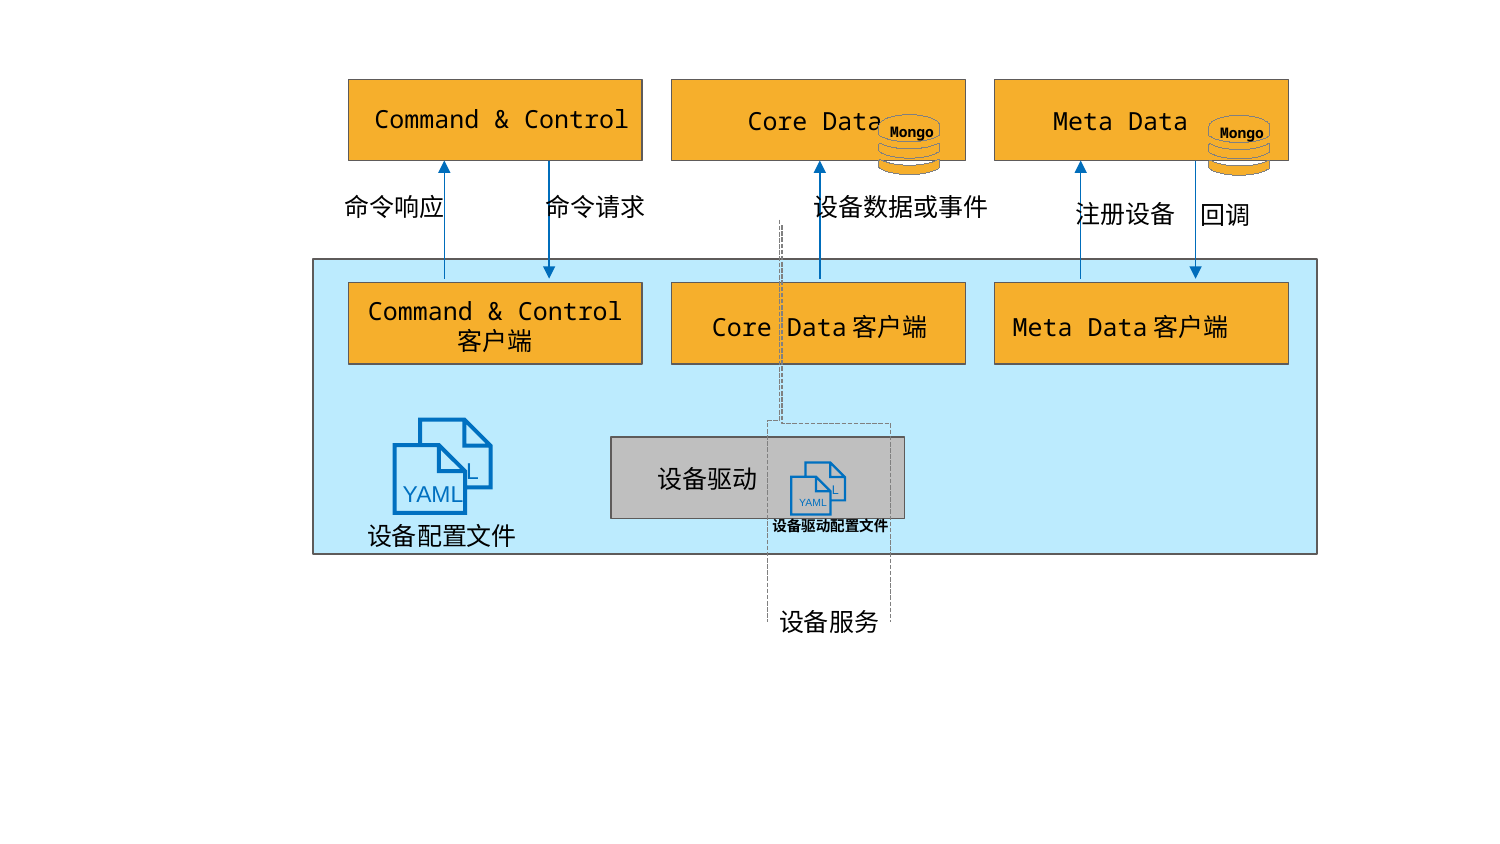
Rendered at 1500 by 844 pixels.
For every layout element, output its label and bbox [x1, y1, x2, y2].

text_box [312, 79, 1318, 645]
